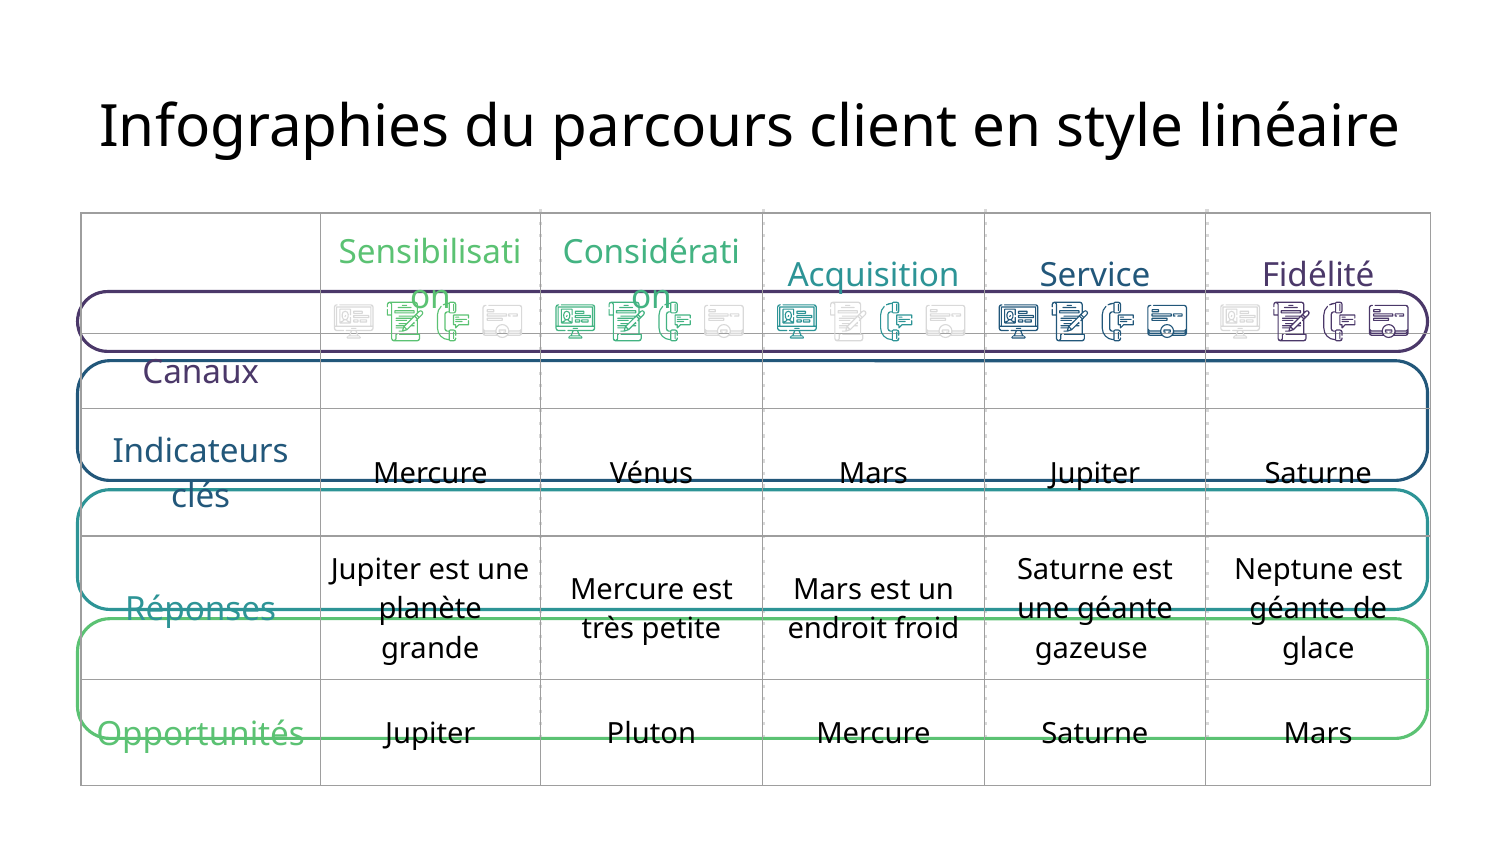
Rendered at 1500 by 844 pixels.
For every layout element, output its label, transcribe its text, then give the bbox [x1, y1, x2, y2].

table_cell [768, 334, 981, 408]
table_cell Vénus [545, 409, 759, 535]
title Infographies du parcours client en style linéaire [75, 72, 1425, 167]
table_header Fidélité [1211, 214, 1430, 333]
table_cell Jupiter [990, 409, 1202, 535]
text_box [482, 304, 523, 339]
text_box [1322, 301, 1356, 342]
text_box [1368, 304, 1409, 339]
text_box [1146, 304, 1188, 339]
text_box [608, 301, 646, 342]
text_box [703, 304, 745, 339]
table_cell Jupiter est une planète grande [321, 537, 535, 679]
table_header Acquisition [767, 214, 982, 333]
table_cell Neptune est géante de glace [1212, 537, 1430, 679]
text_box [658, 301, 691, 342]
table_cell Jupiter [321, 680, 540, 785]
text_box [555, 303, 596, 339]
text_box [998, 303, 1039, 339]
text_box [386, 301, 424, 342]
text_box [436, 301, 470, 342]
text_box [1273, 301, 1311, 342]
table_header Service [989, 214, 1203, 333]
table_cell Opportunités [82, 680, 320, 785]
table_cell [545, 334, 759, 408]
table_cell Saturne [985, 680, 1205, 785]
table_cell Mercure [763, 680, 984, 785]
table_cell [321, 334, 535, 408]
table_cell Réponses [82, 537, 320, 679]
table_header Sensibilisation [321, 214, 536, 333]
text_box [776, 303, 818, 339]
table_cell Canaux [82, 334, 320, 408]
table_cell Pluton [541, 680, 762, 785]
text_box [1219, 303, 1261, 339]
table_cell [990, 334, 1202, 408]
table_header [82, 214, 320, 333]
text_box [1101, 301, 1135, 342]
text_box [333, 303, 374, 339]
table_cell Saturne [1212, 409, 1430, 535]
table_cell Indicateurs clés [82, 409, 320, 535]
table_cell Mercure est très petite [545, 537, 759, 679]
table_cell Mars est un endroit froid [768, 537, 981, 679]
table_header Considération [544, 214, 760, 333]
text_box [925, 304, 966, 339]
table_cell [1212, 334, 1430, 408]
table_cell Saturne est une géante gazeuse [990, 537, 1202, 679]
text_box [1051, 301, 1089, 342]
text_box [879, 301, 913, 342]
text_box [829, 301, 868, 342]
table_cell Mars [768, 409, 981, 535]
table_cell Mars [1206, 680, 1430, 785]
table_cell Mercure [321, 409, 535, 535]
